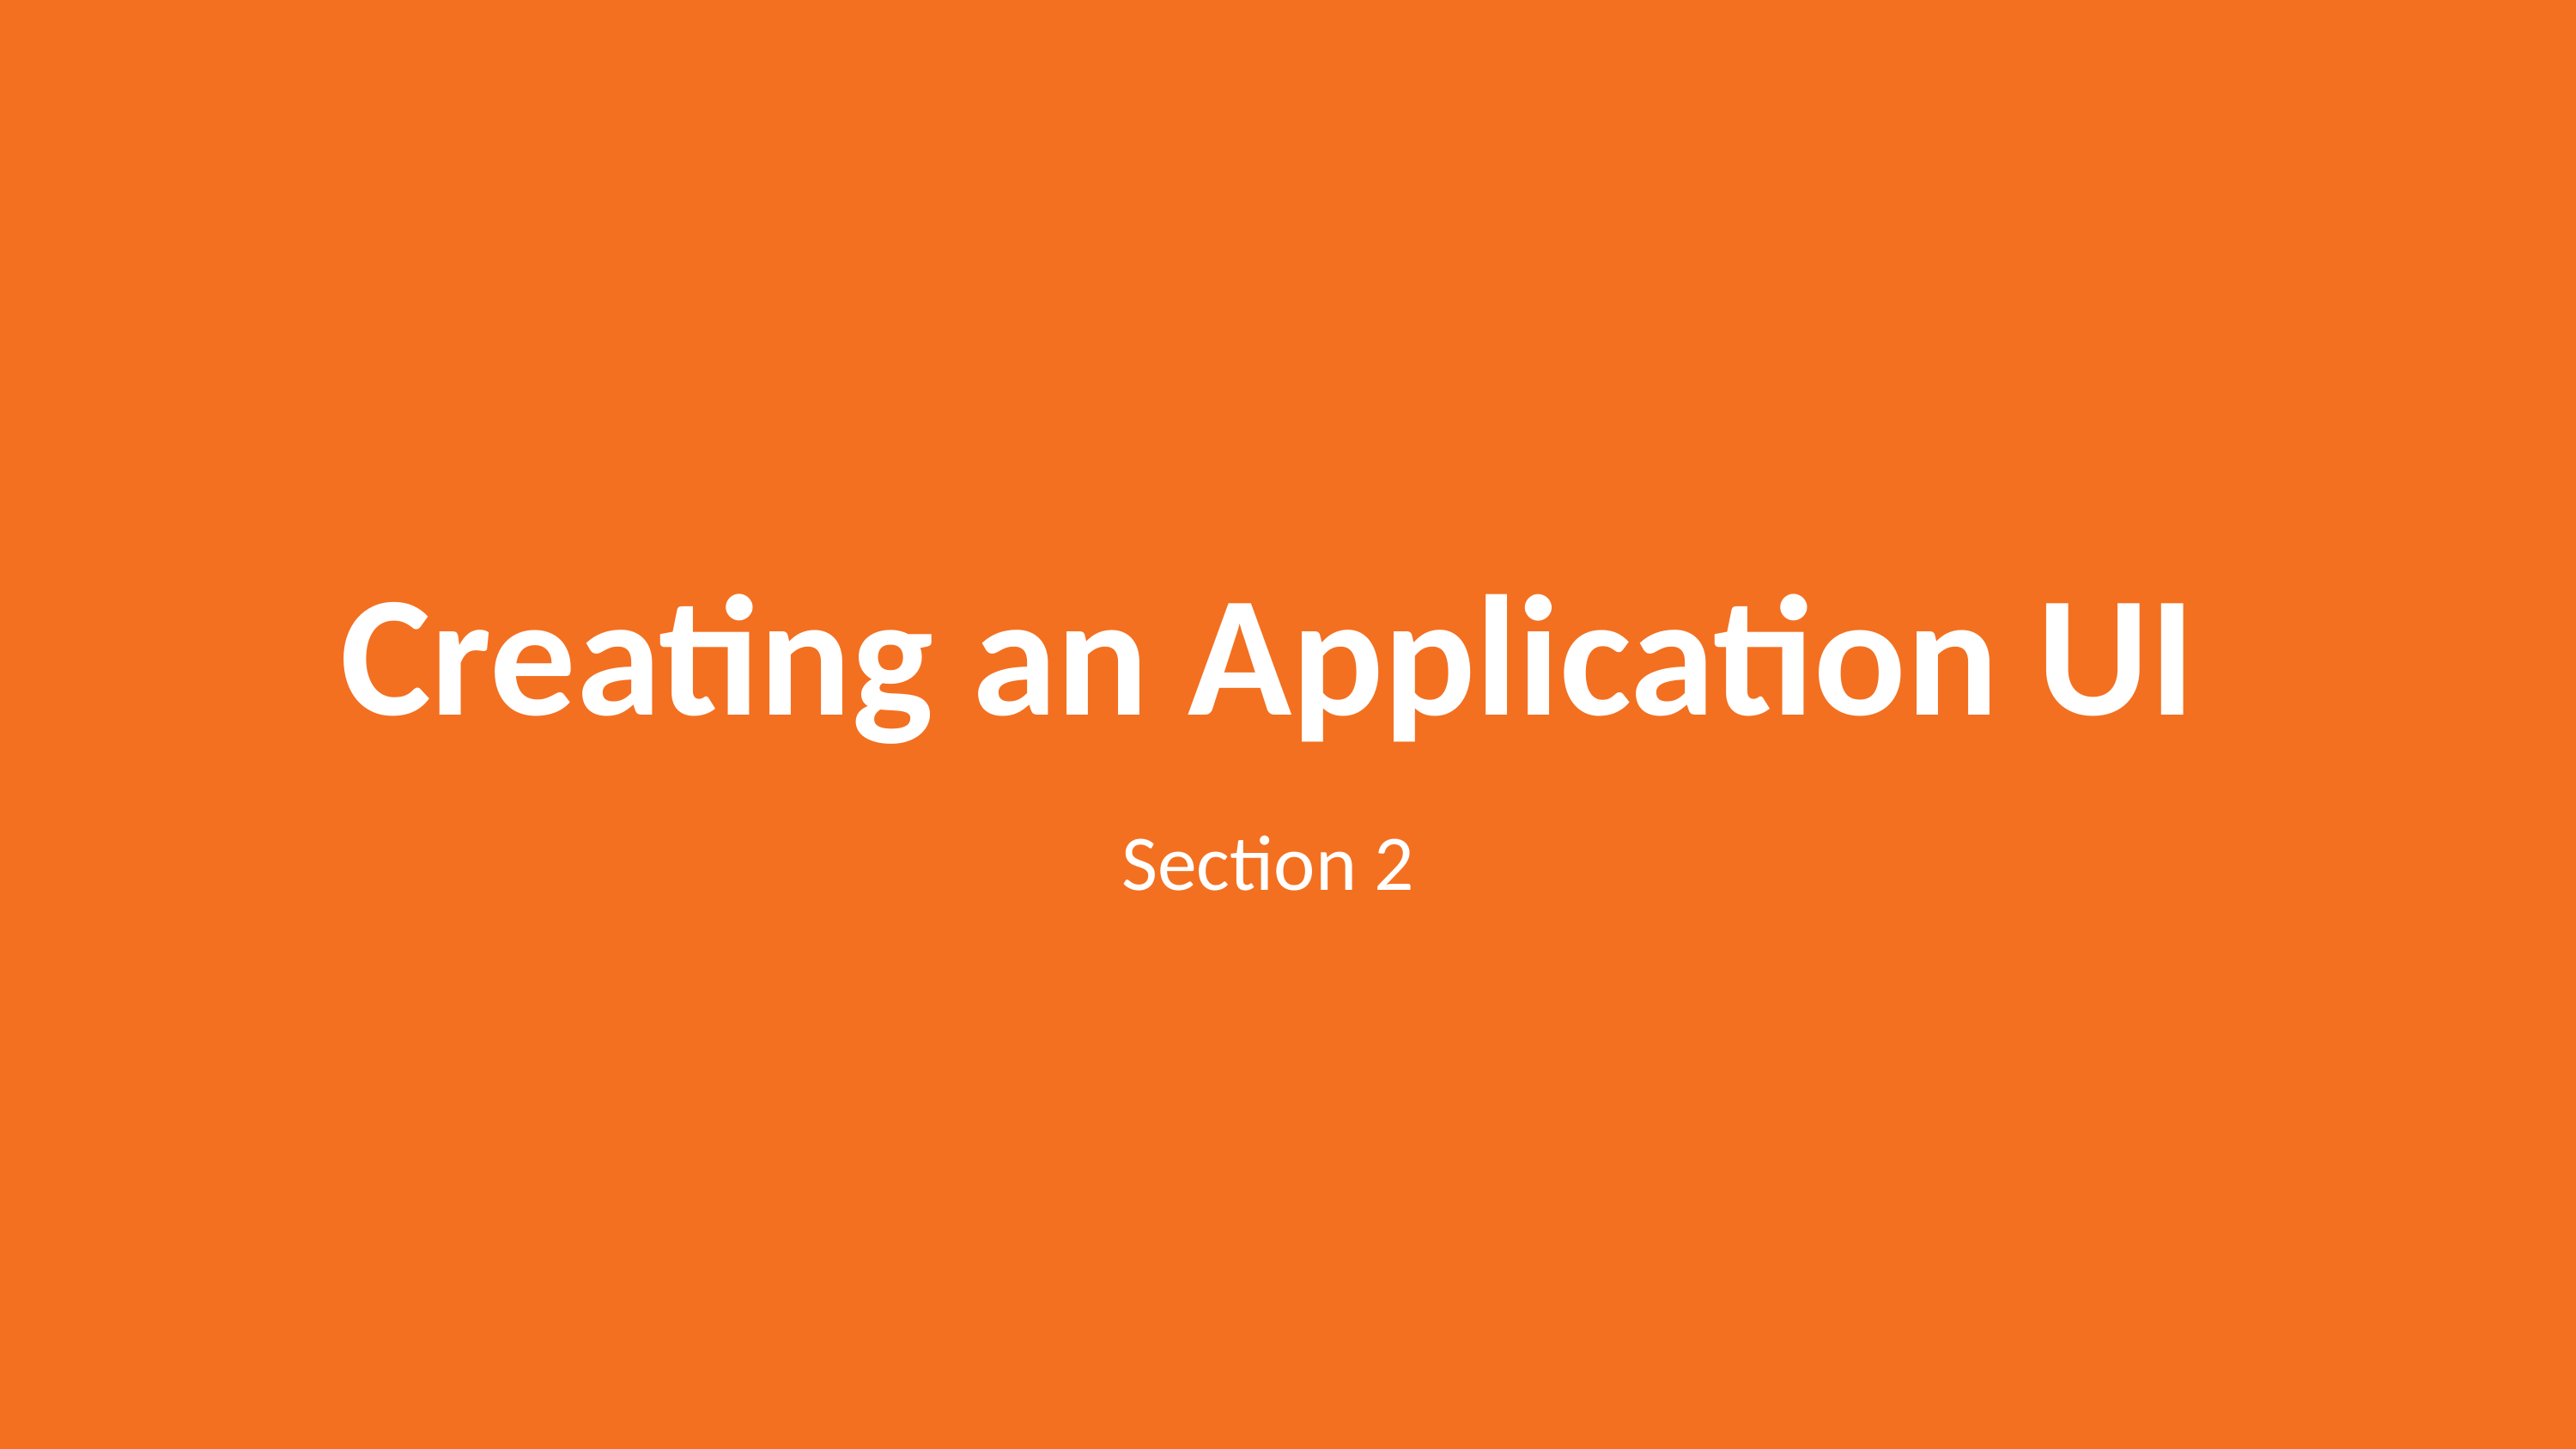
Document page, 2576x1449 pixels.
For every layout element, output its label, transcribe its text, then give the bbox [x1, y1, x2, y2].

subtitle Section 2 [109, 785, 2427, 908]
title Creating an Application UI [109, 512, 2427, 776]
